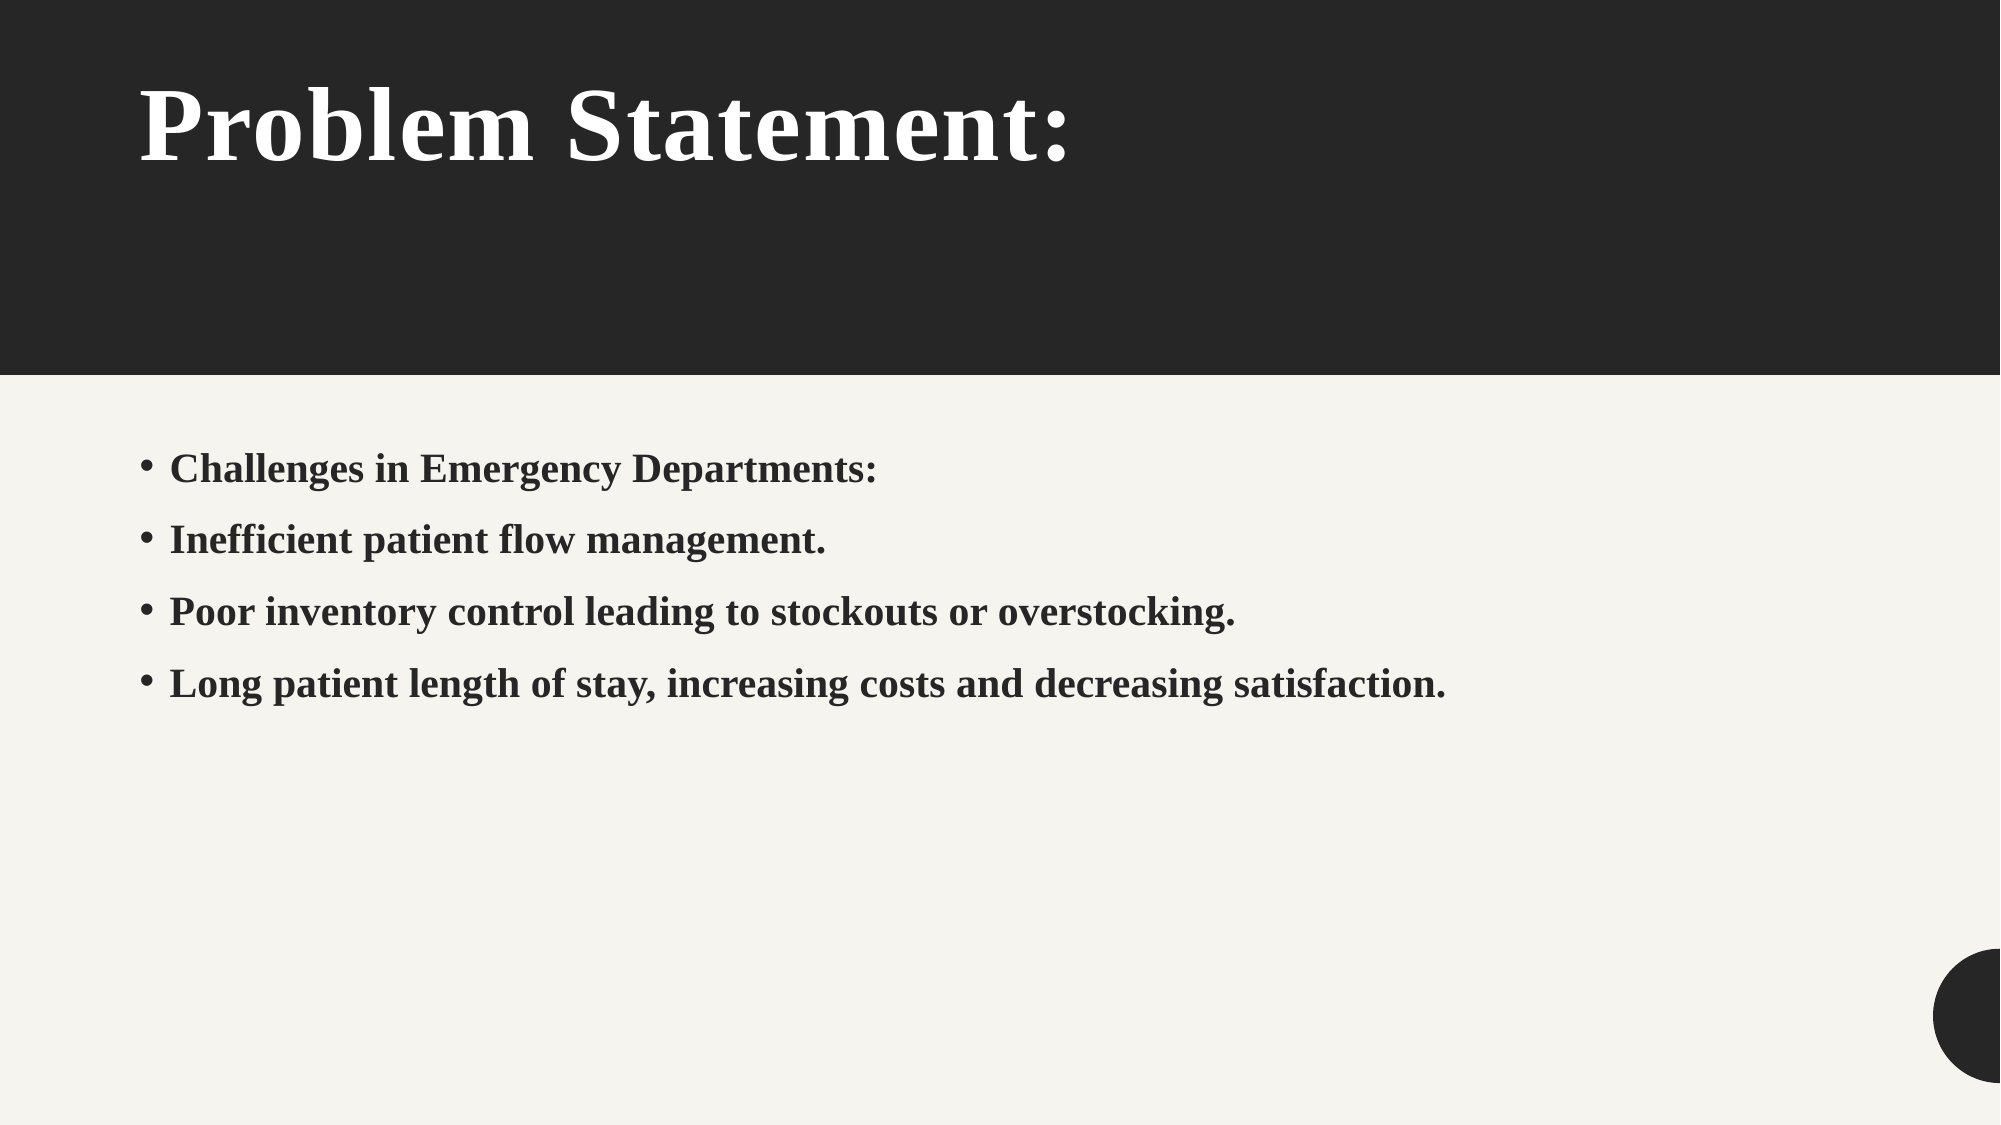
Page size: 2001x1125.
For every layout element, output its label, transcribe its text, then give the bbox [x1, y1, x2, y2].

text_box [0, 0, 2000, 376]
title Problem Statement: [124, 62, 1875, 318]
list Challenges in Emergency Departments: Inefficient patient flow management. Poor inventory control leading to stockouts or overstocking. Long patient length of stay, increasing costs and decreasing satisfaction. [124, 427, 1505, 949]
text_box [1933, 948, 2000, 1084]
text_box [0, 376, 2000, 1125]
